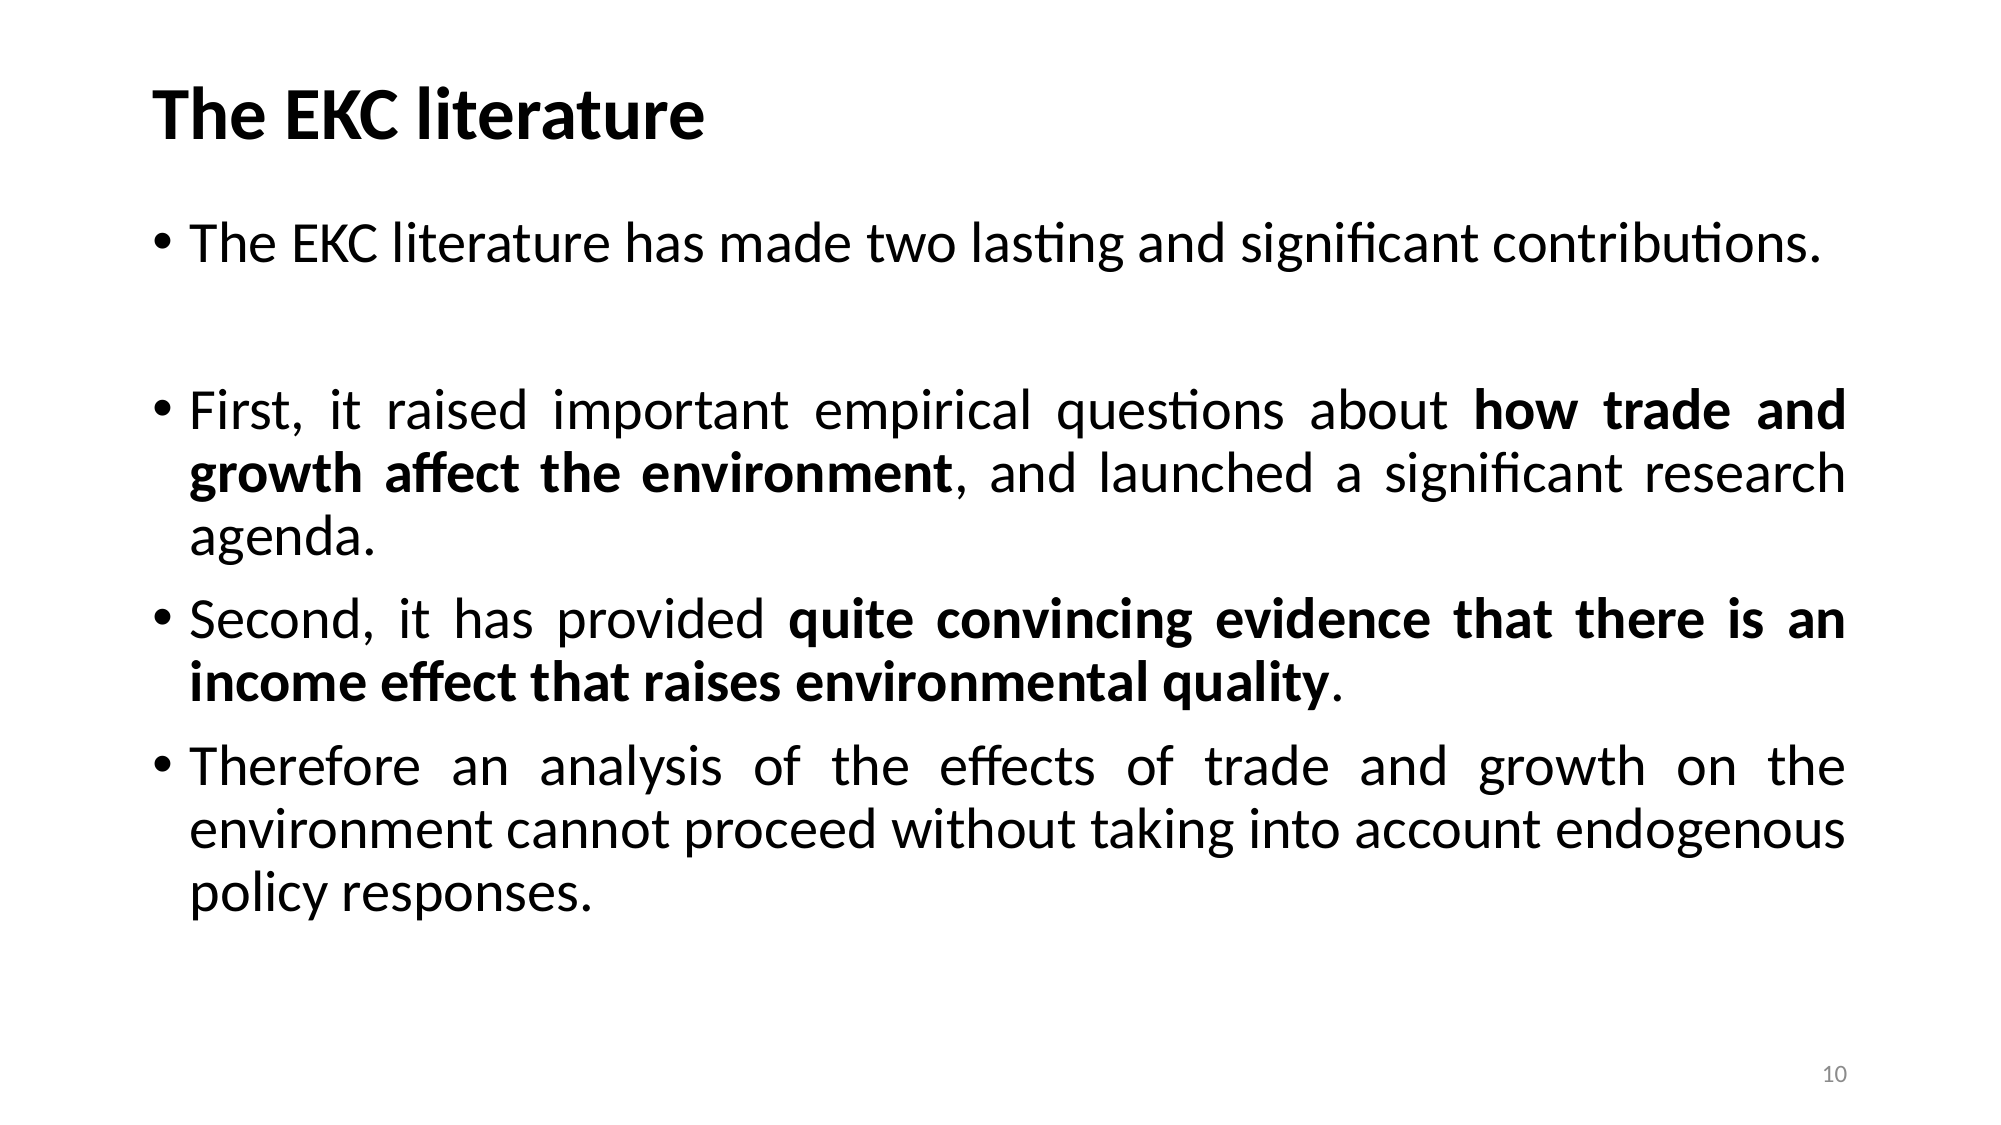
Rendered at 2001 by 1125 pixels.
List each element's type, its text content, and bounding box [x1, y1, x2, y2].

slide_number 10 [1412, 1042, 1863, 1103]
list The EKC literature has made two lasting and significant contributions. First, it raised important empirical questions about how trade and growth affect the environment, and launched a significant research agenda. Second, it has provided quite convincing evidence that there is an income effect that raises environmental quality. Therefore an analysis of the effects of trade and growth on the environment cannot proceed without taking into account endogenous policy responses. [137, 204, 1863, 1014]
title The EKC literature [137, 59, 1863, 172]
